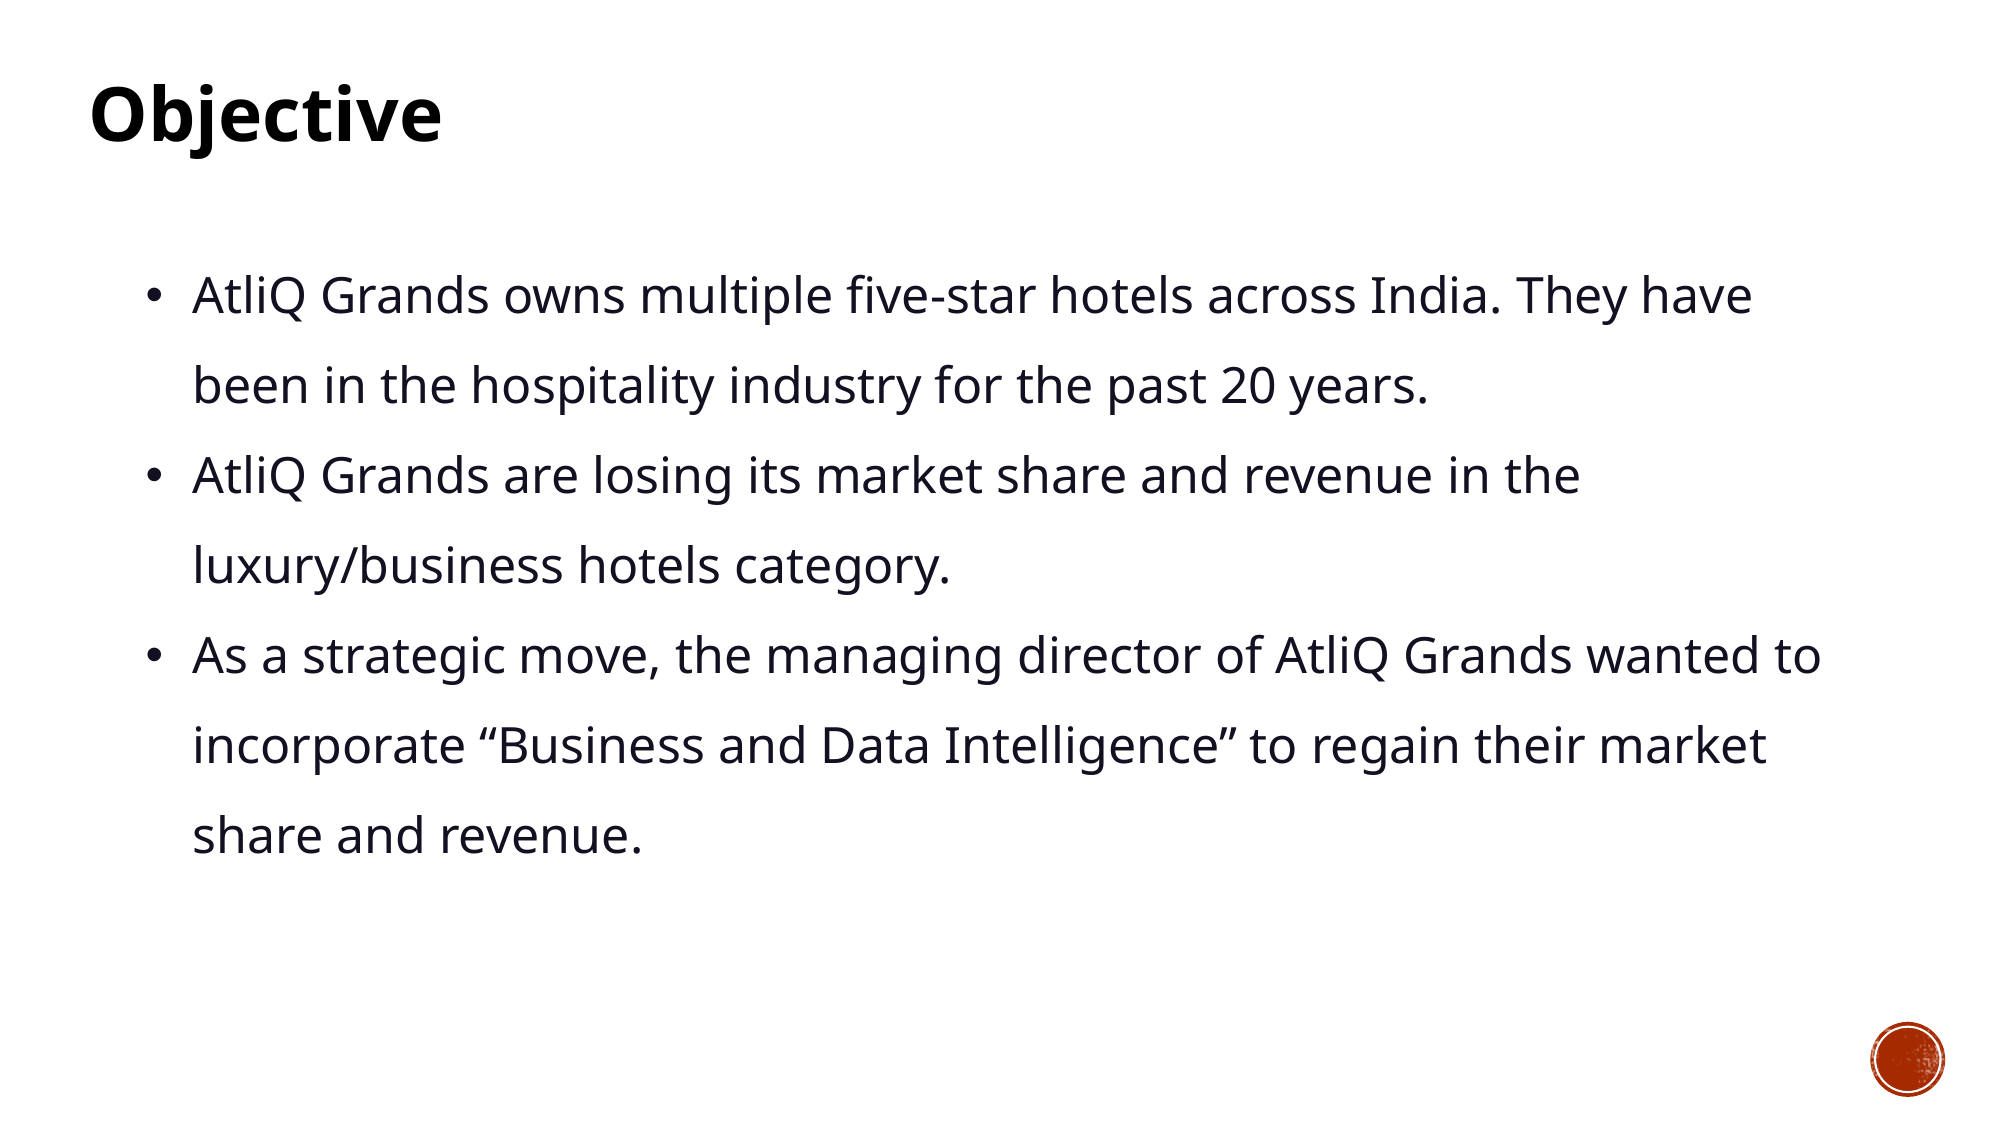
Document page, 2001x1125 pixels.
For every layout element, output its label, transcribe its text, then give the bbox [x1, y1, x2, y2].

text_box Objective [73, 58, 460, 164]
text_box AtliQ Grands owns multiple five-star hotels across India. They have been in the hospitality industry for the past 20 years. AtliQ Grands are losing its market share and revenue in the luxury/business hotels category. As a strategic move, the managing director of AtliQ Grands wanted to incorporate “Business and Data Intelligence” to regain their market share and revenue. [130, 226, 1897, 872]
